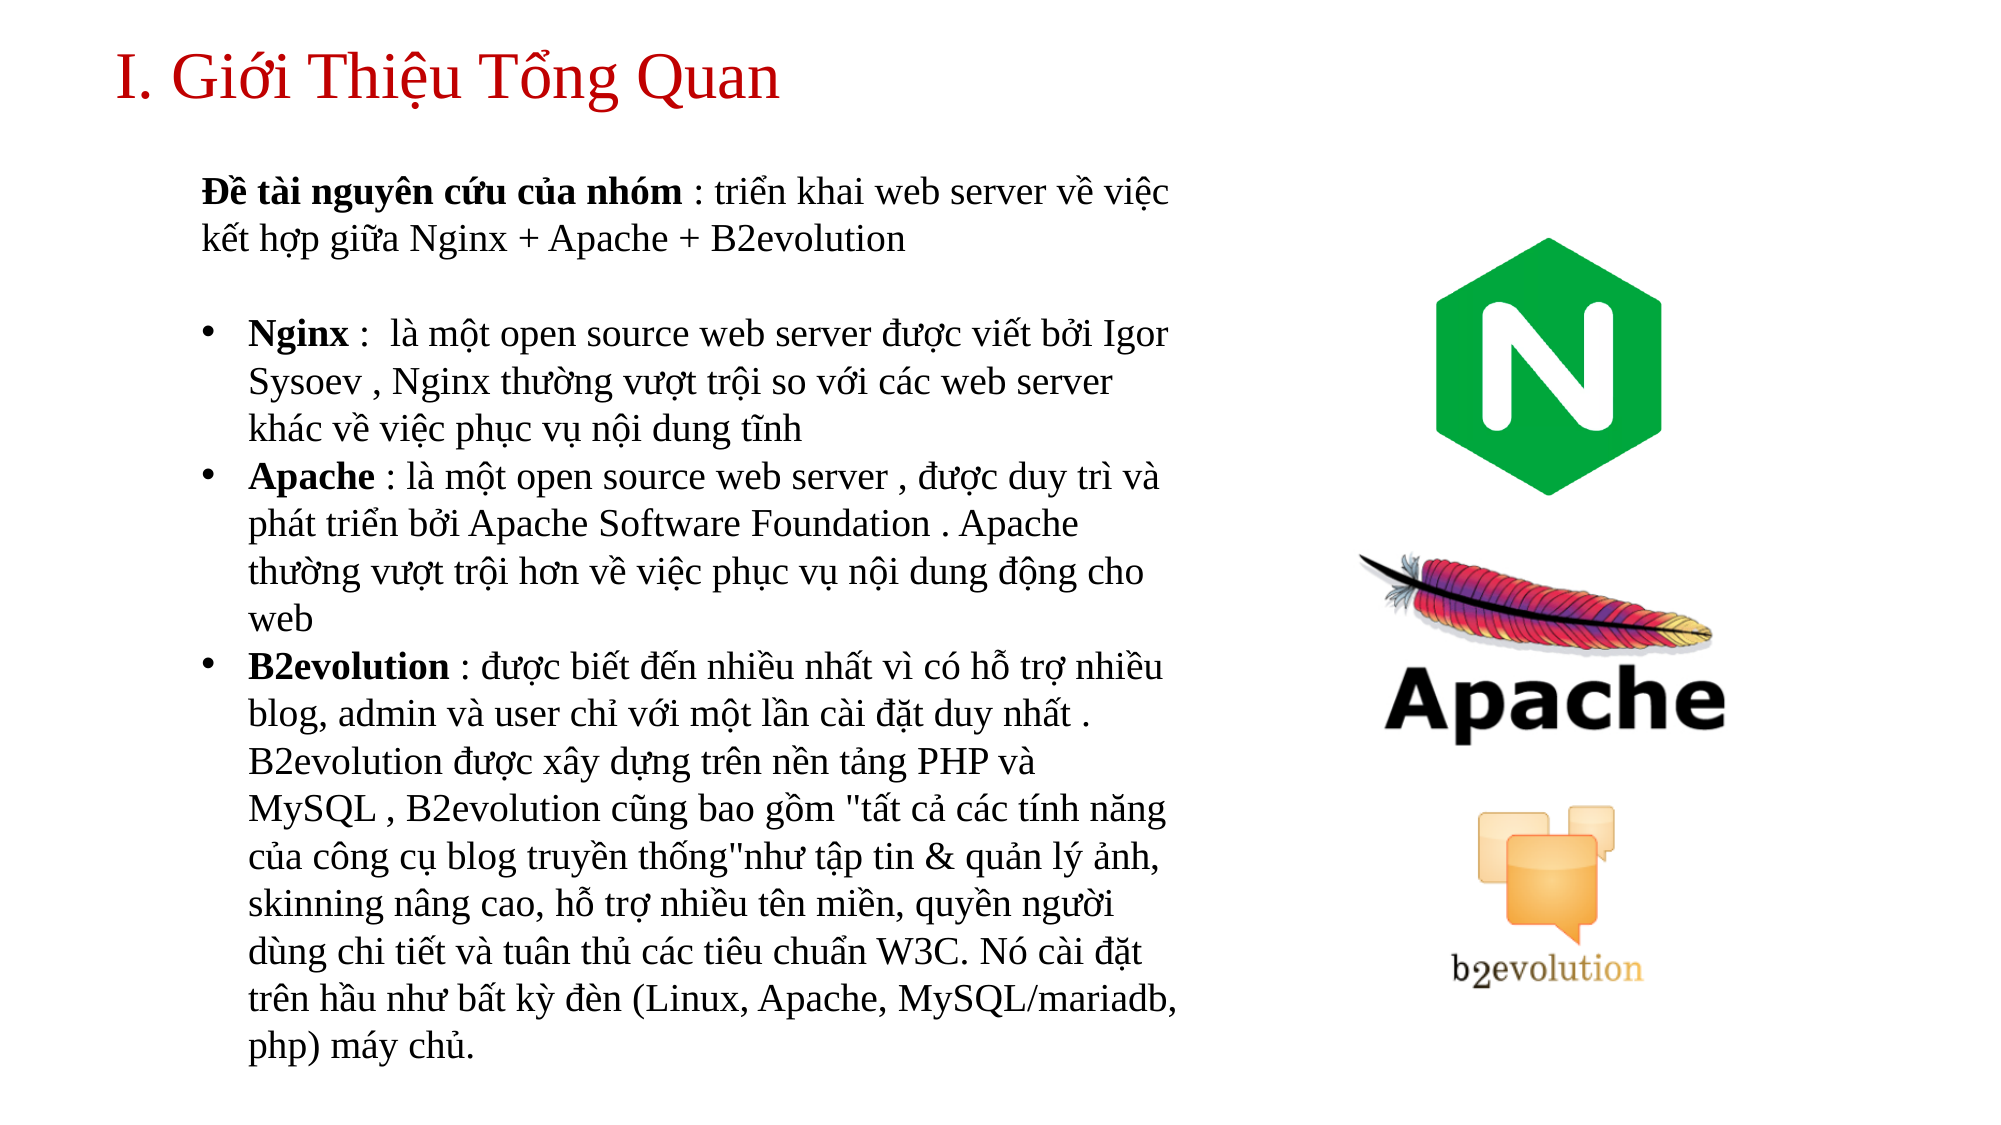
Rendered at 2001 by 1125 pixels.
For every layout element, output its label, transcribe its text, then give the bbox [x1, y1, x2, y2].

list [1412, 232, 1683, 497]
title I. Giới Thiệu Tổng Quan [100, 13, 1826, 141]
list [1346, 522, 1749, 767]
picture [1408, 759, 1688, 1039]
text_box Đề tài nguyên cứu của nhóm : triển khai web server về việc kết hợp giữa Nginx + Apache + B2evolution Nginx : là một open source web server được viết bởi Igor Sysoev , Nginx thường vượt trội so với các web server khác về việc phục vụ nội dung tĩnh Apache : là một open source web server , được duy trì và phát triển bởi Apache Software Foundation . Apache thường vượt trội hơn về việc phục vụ nội dung động cho web B2evolution : được biết đến nhiều nhất vì có hỗ trợ nhiều blog, admin và user chỉ với một lần cài đặt duy nhất . B2evolution được xây dựng trên nền tảng PHP và MySQL , B2evolution cũng bao gồm "tất cả các tính năng của công cụ blog truyền thống"như tập tin & quản lý ảnh, skinning nâng cao, hỗ trợ nhiều tên miền, quyền người dùng chi tiết và tuân thủ các tiêu chuẩn W3C. Nó cài đặt trên hầu như bất kỳ đèn (Linux, Apache, MySQL/mariadb, php) máy chủ. [186, 157, 1203, 1122]
